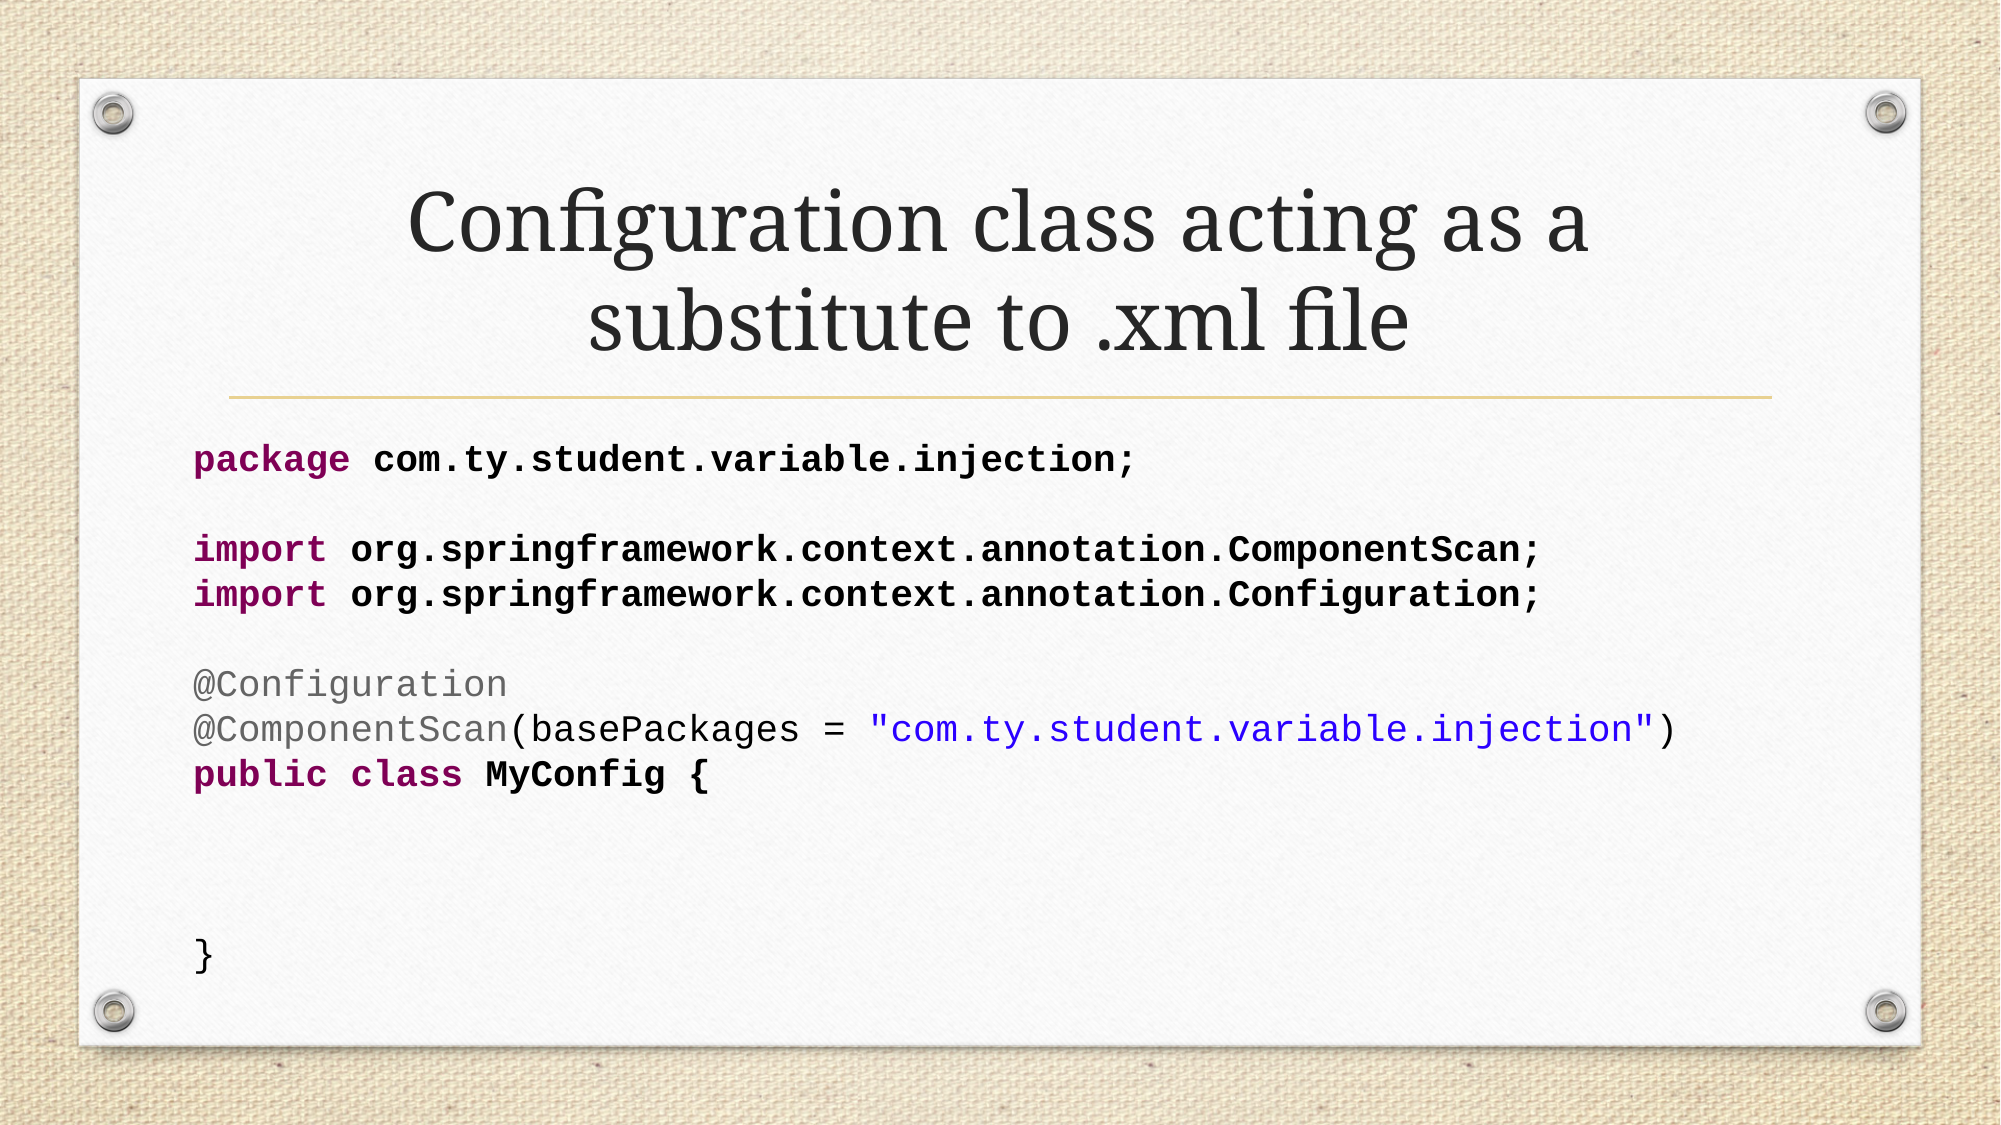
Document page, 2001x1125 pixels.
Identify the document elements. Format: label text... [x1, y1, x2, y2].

picture [0, 0, 2001, 1125]
text_box package com.ty.student.variable.injection; import org.springframework.context.annotation.ComponentScan; import org.springframework.context.annotation.Configuration; @Configuration @ComponentScan(basePackages = "com.ty.student.variable.injection") public class MyConfig { } [178, 426, 1867, 982]
title Configuration class acting as a substitute to .xml file [212, 161, 1788, 375]
